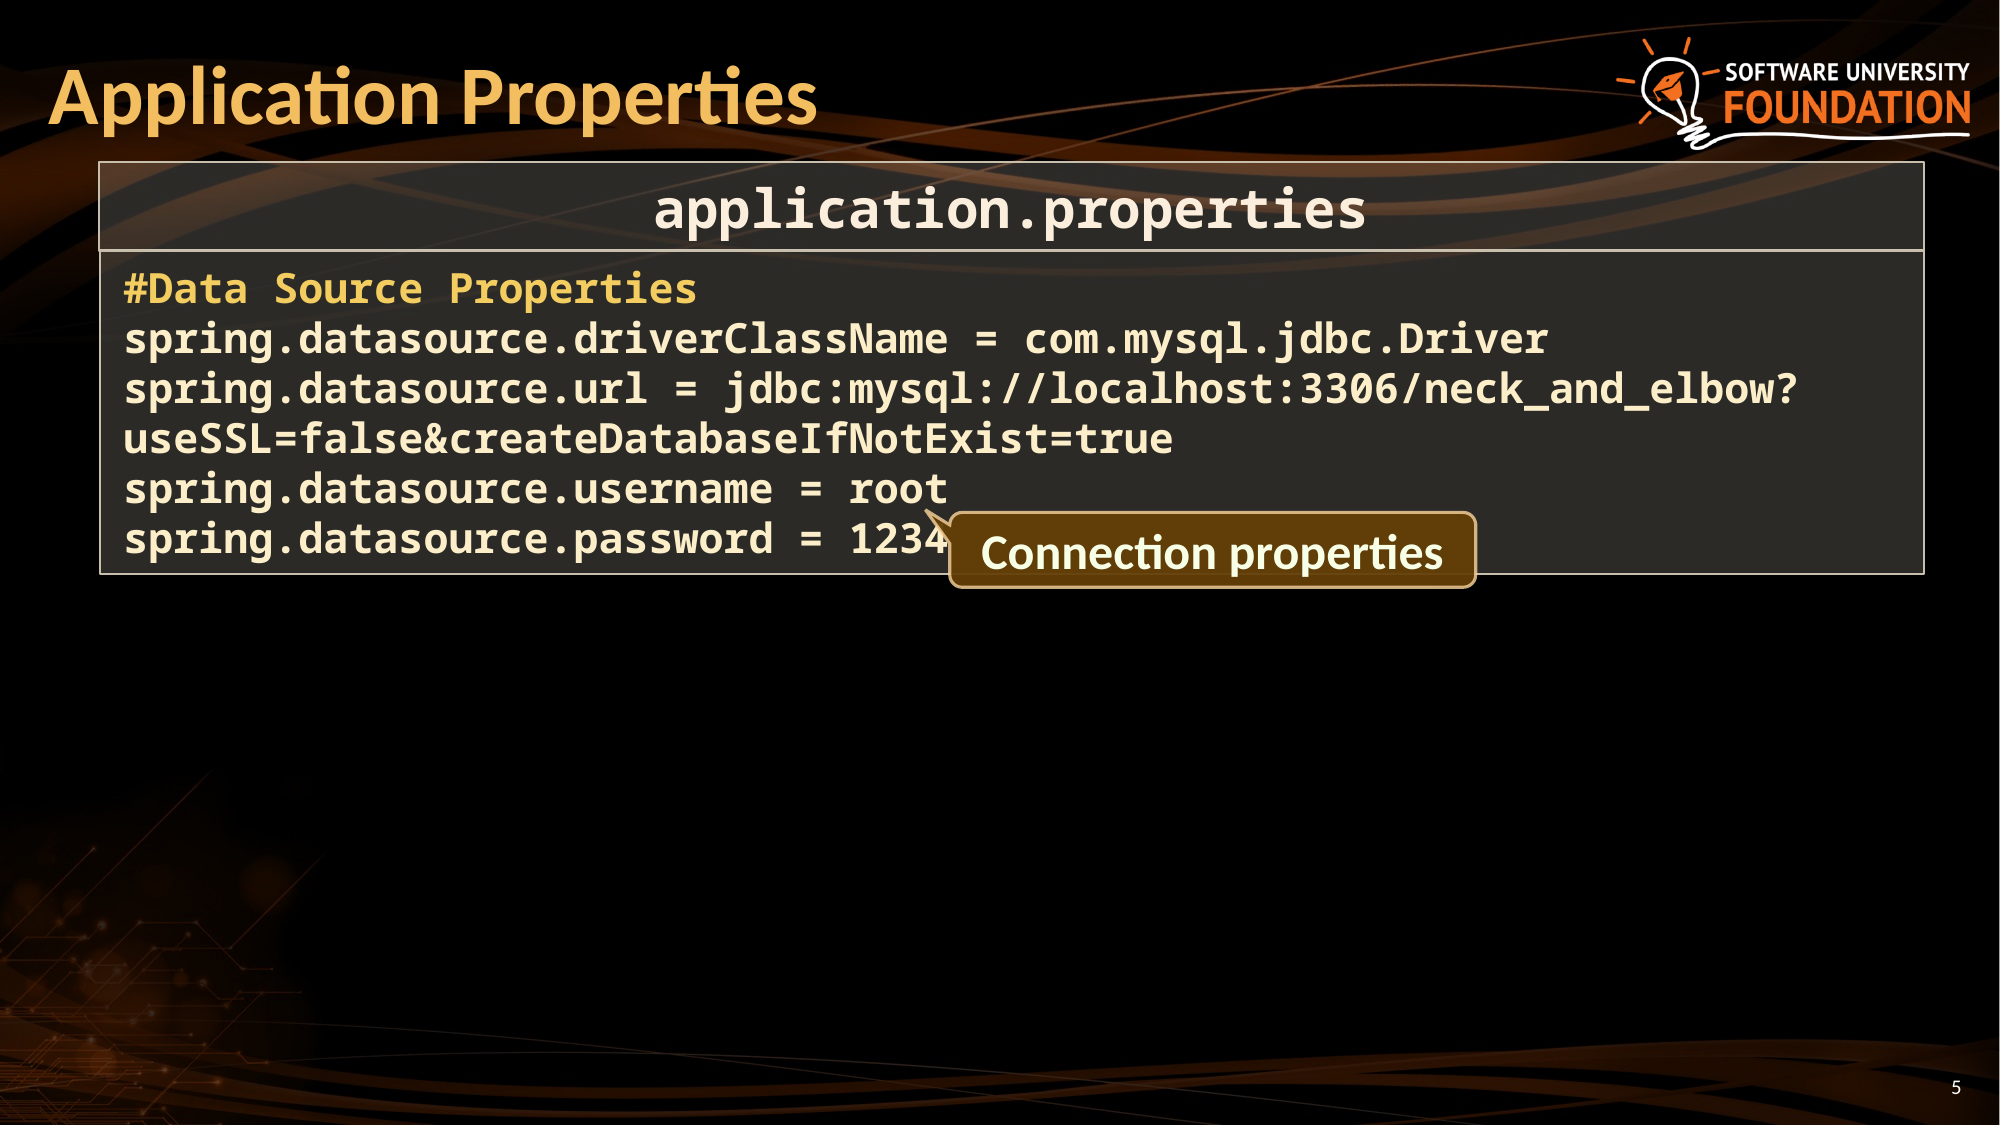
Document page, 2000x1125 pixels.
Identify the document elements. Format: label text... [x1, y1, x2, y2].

picture [0, 0, 2000, 1125]
text_box #Data Source Properties spring.datasource.driverClassName = com.mysql.jdbc.Driver spring.datasource.url = jdbc:mysql://localhost:3306/neck_and_elbow?useSSL=false&createDatabaseIfNotExist=true spring.datasource.username = root spring.datasource.password = 1234 [99, 251, 1924, 574]
title Application Properties [30, 6, 1602, 189]
text_box Connection properties [924, 508, 1477, 589]
slide_number 5 [1897, 1070, 1968, 1103]
text_box application.properties [98, 162, 1924, 251]
